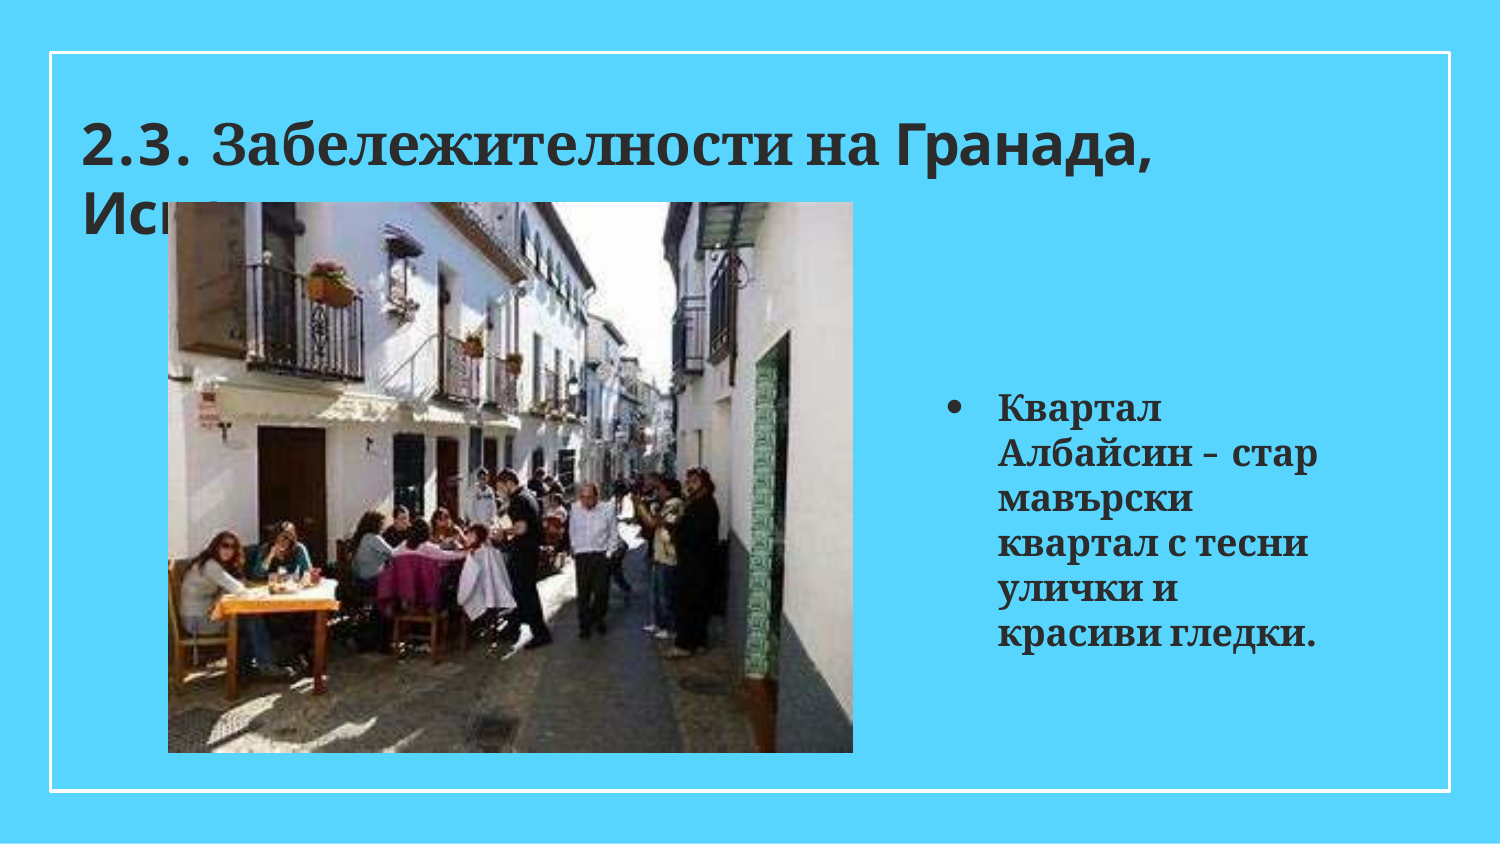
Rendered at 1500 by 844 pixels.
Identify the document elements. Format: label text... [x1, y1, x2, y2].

text_box Квартал Албайсин – стар мавърски квартал с тесни улички и красиви гледки. [943, 381, 1334, 654]
title 2.3. Забележителности на Гранада, Испания [79, 104, 1346, 248]
picture [168, 201, 853, 753]
